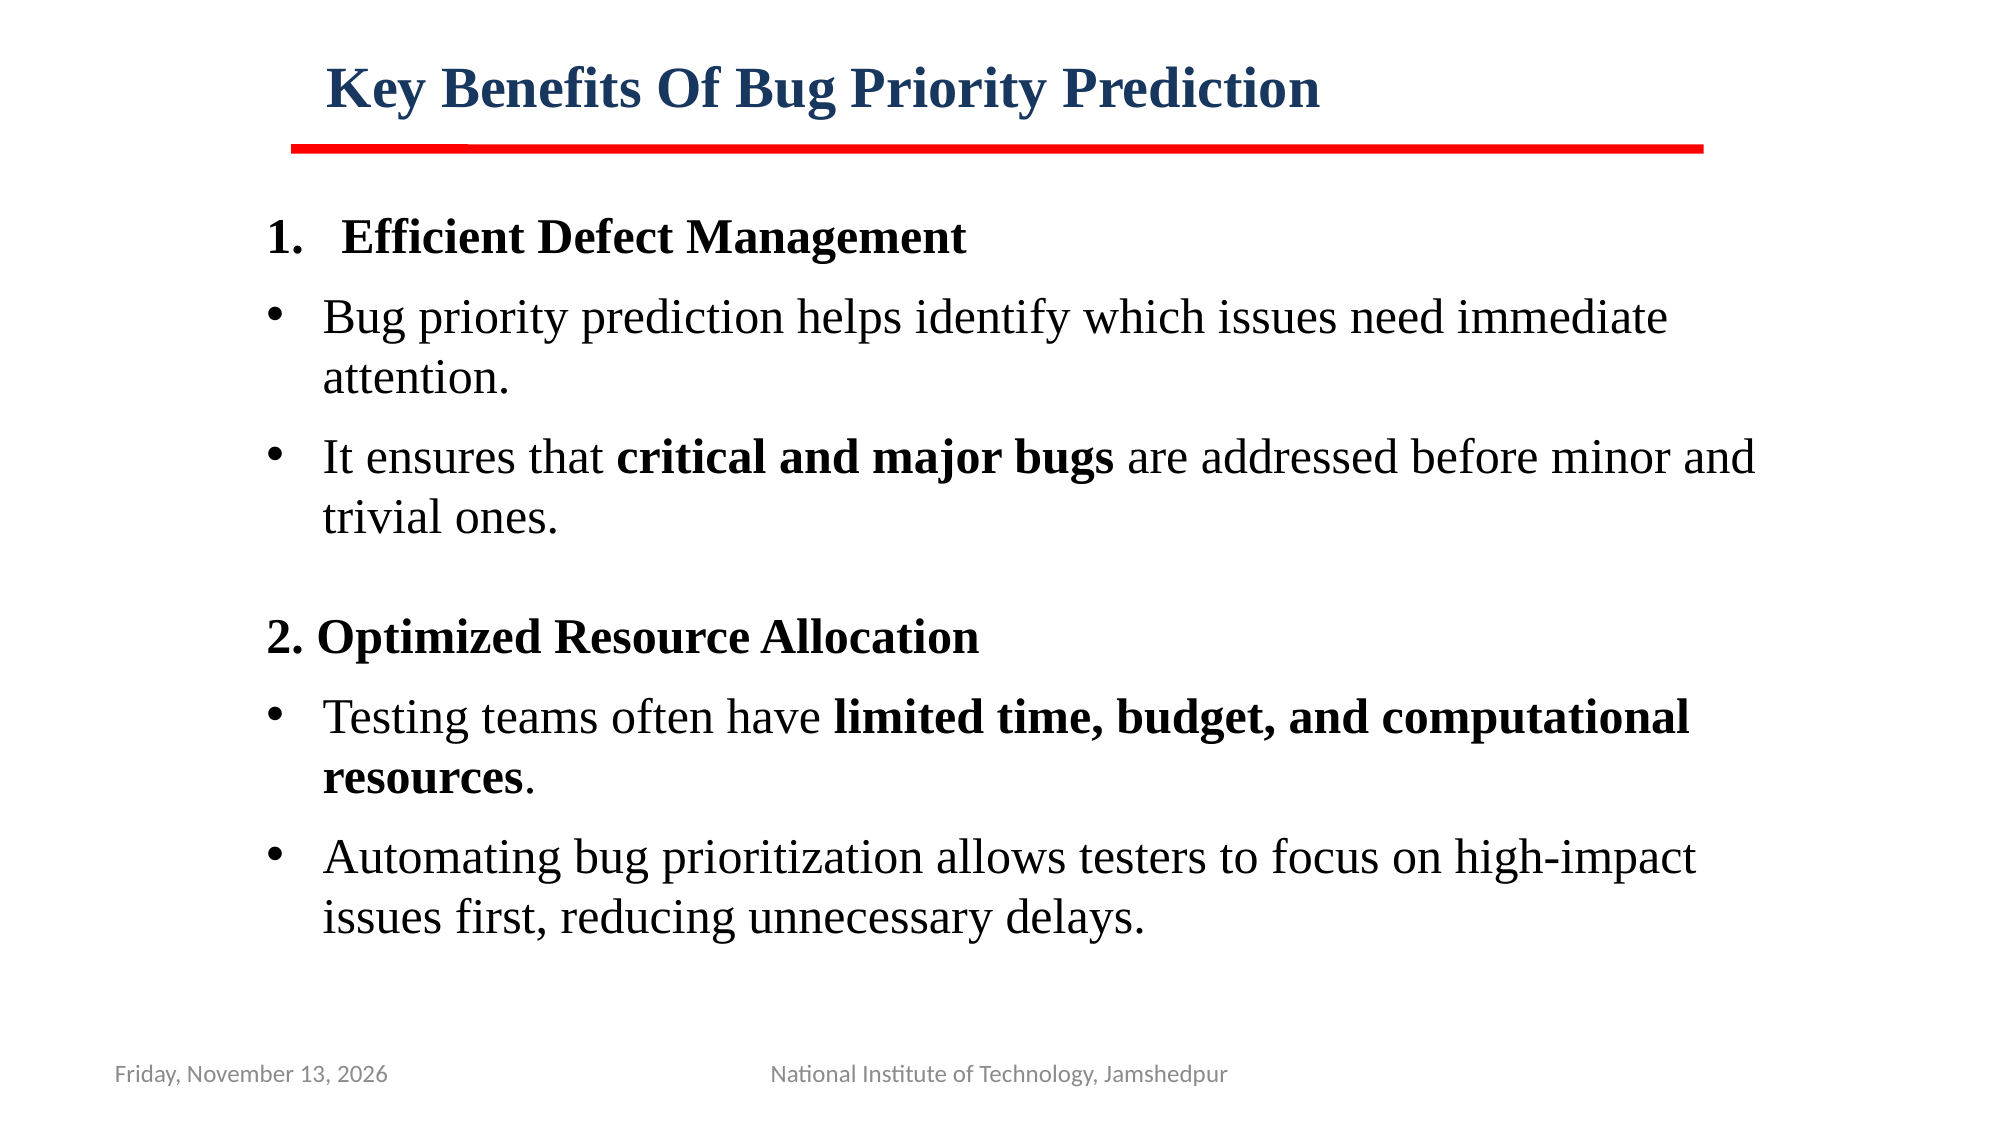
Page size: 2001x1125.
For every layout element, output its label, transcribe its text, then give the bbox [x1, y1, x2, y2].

text_box Key Benefits Of Bug Priority Prediction [312, 41, 1405, 127]
footer National Institute of Technology, Jamshedpur [683, 1042, 1317, 1103]
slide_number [99, 1042, 567, 1103]
text_box Efficient Defect Management Bug priority prediction helps identify which issues need immediate attention. It ensures that critical and major bugs are addressed before minor and trivial ones. 2. Optimized Resource Allocation Testing teams often have limited time, budget, and computational resources. Automating bug prioritization allows testers to focus on high-impact issues first, reducing unnecessary delays. [251, 195, 1834, 996]
